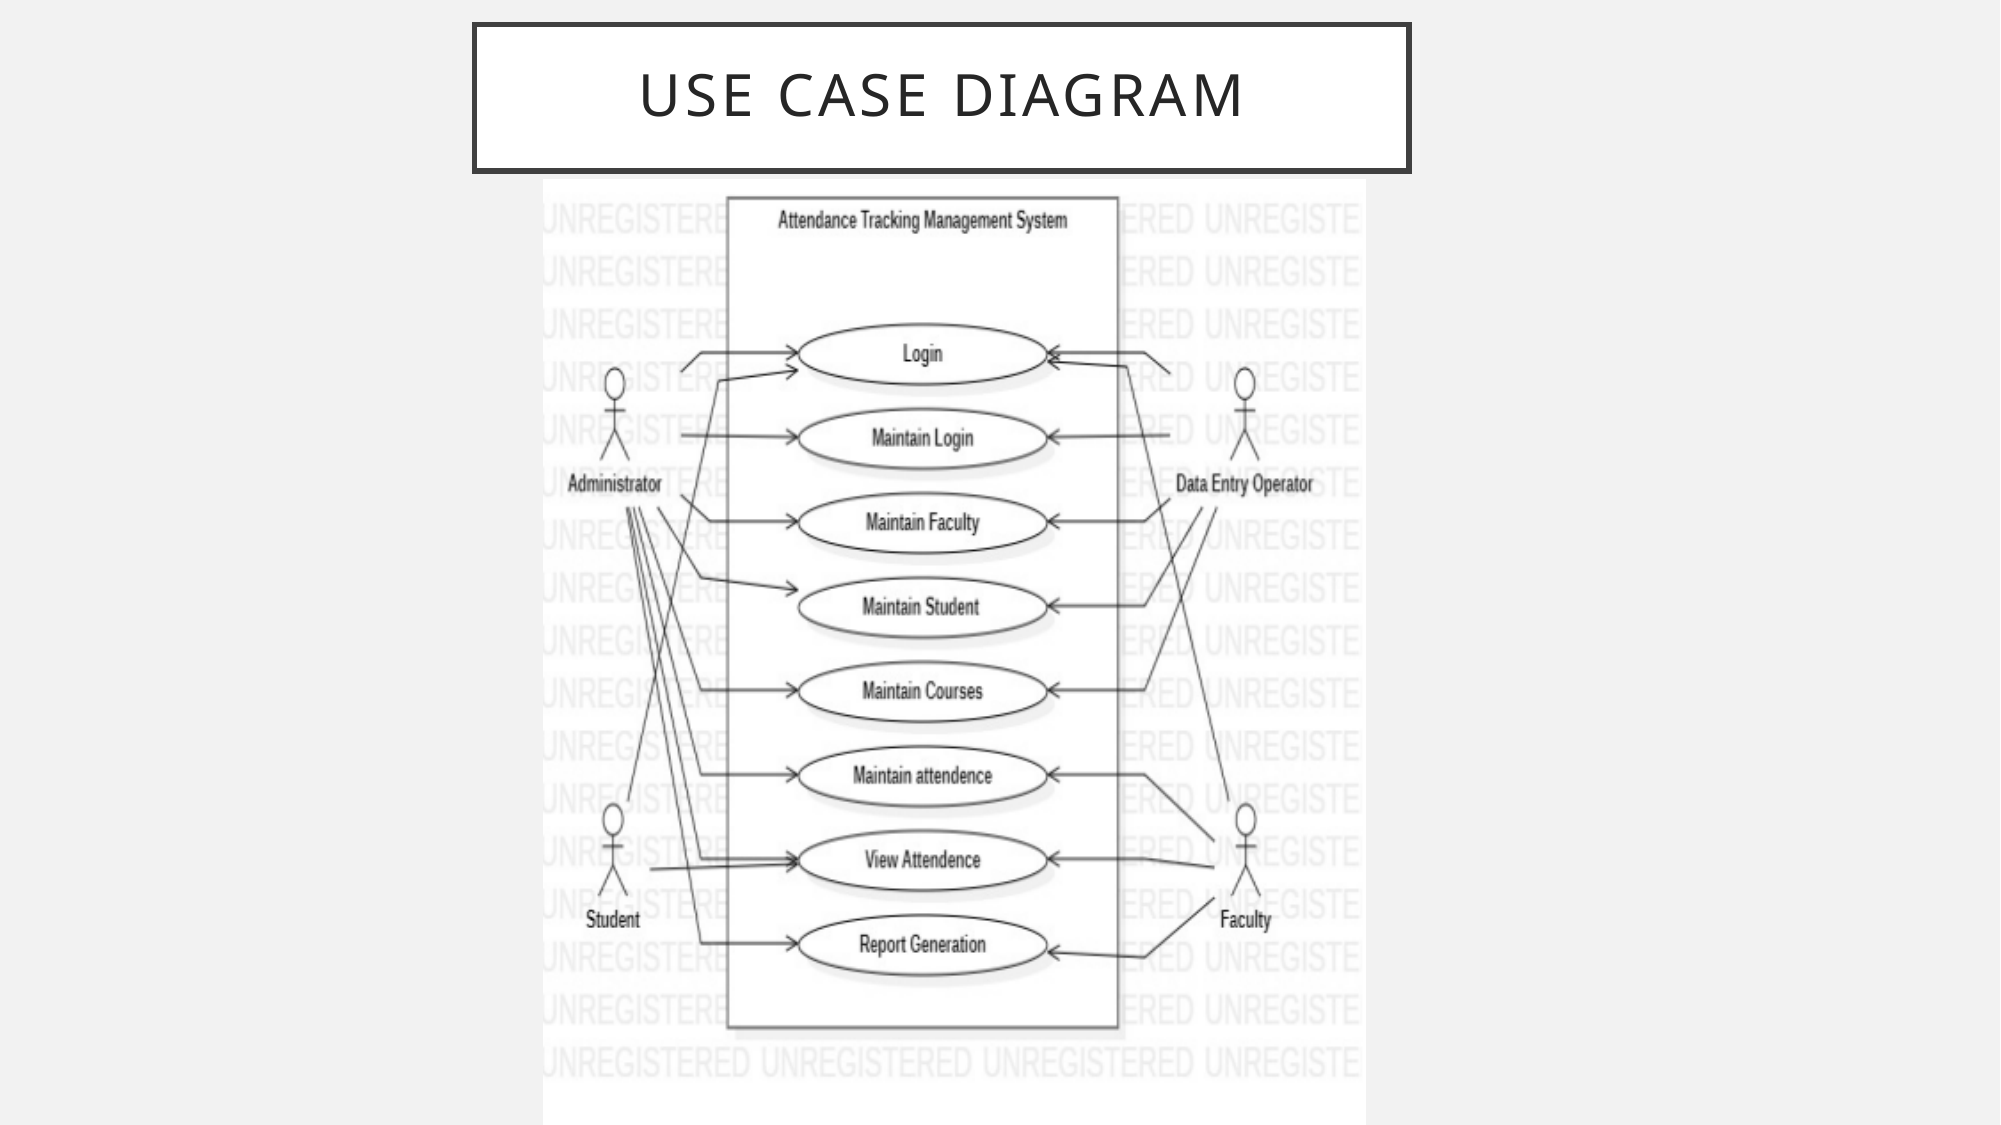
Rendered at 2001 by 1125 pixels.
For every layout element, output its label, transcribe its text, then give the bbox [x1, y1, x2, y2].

picture [543, 179, 1366, 1125]
title USE CASE DIAGRAM [472, 22, 1412, 174]
